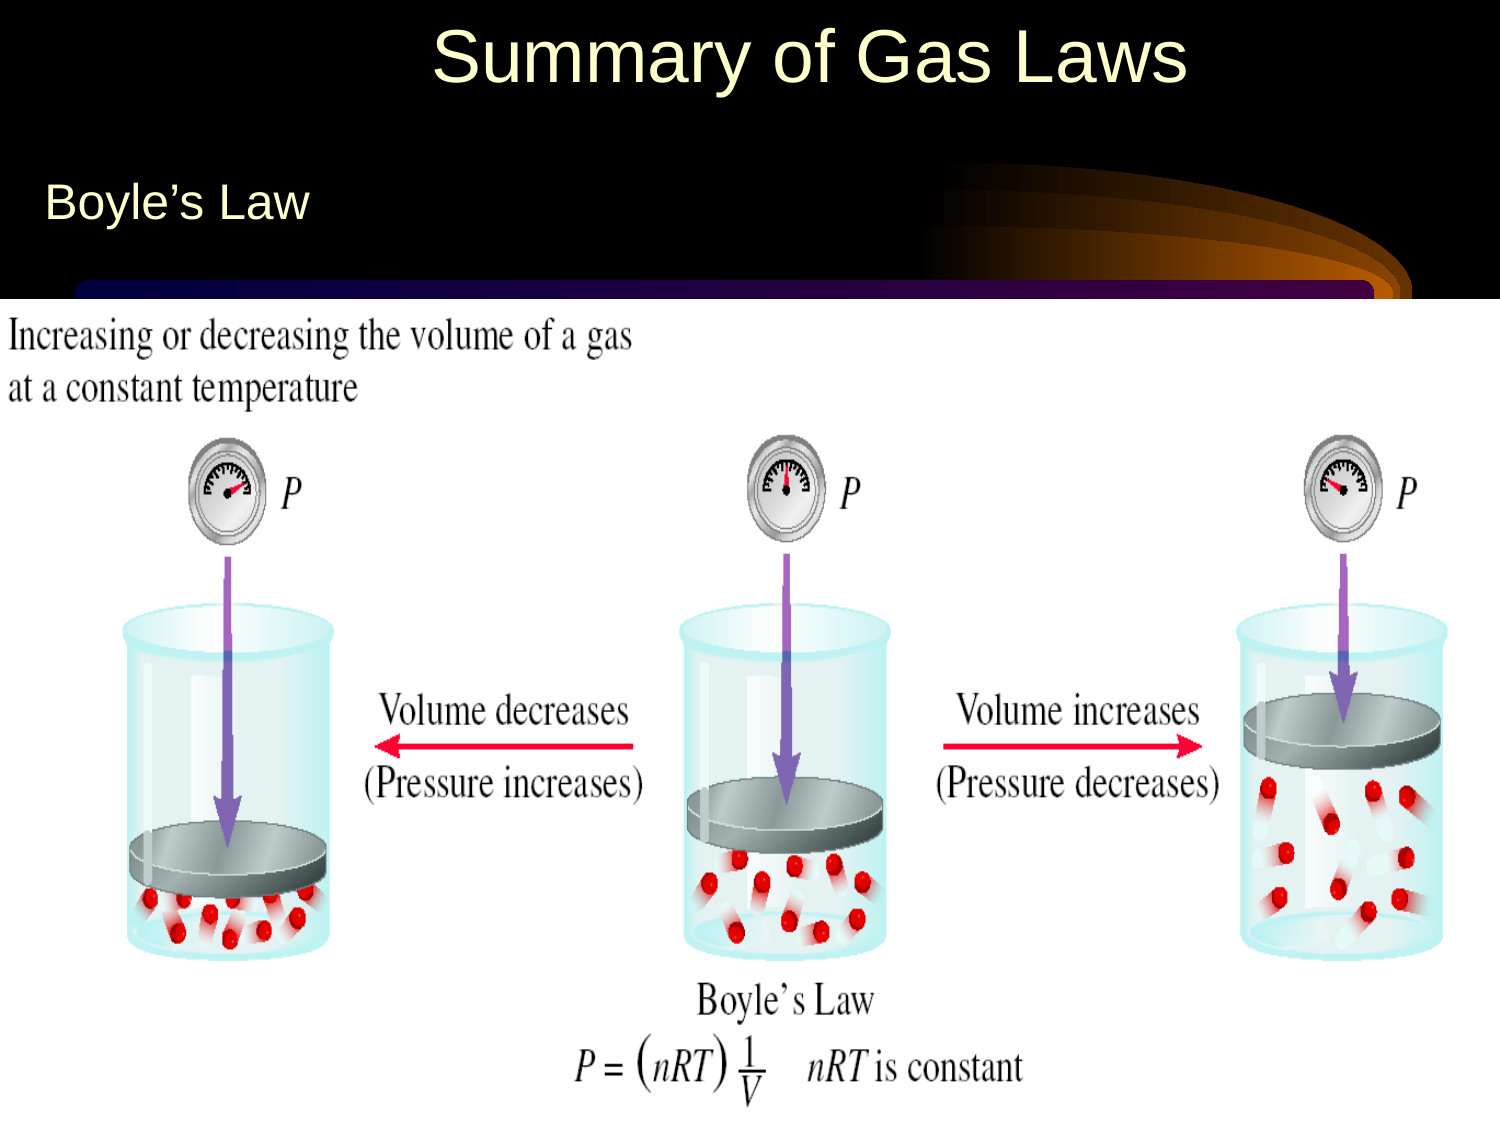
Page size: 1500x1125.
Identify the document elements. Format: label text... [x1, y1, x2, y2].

picture [0, 299, 1500, 1125]
text_box Boyle’s Law [29, 162, 325, 238]
text_box Summary of Gas Laws [416, 0, 1205, 105]
